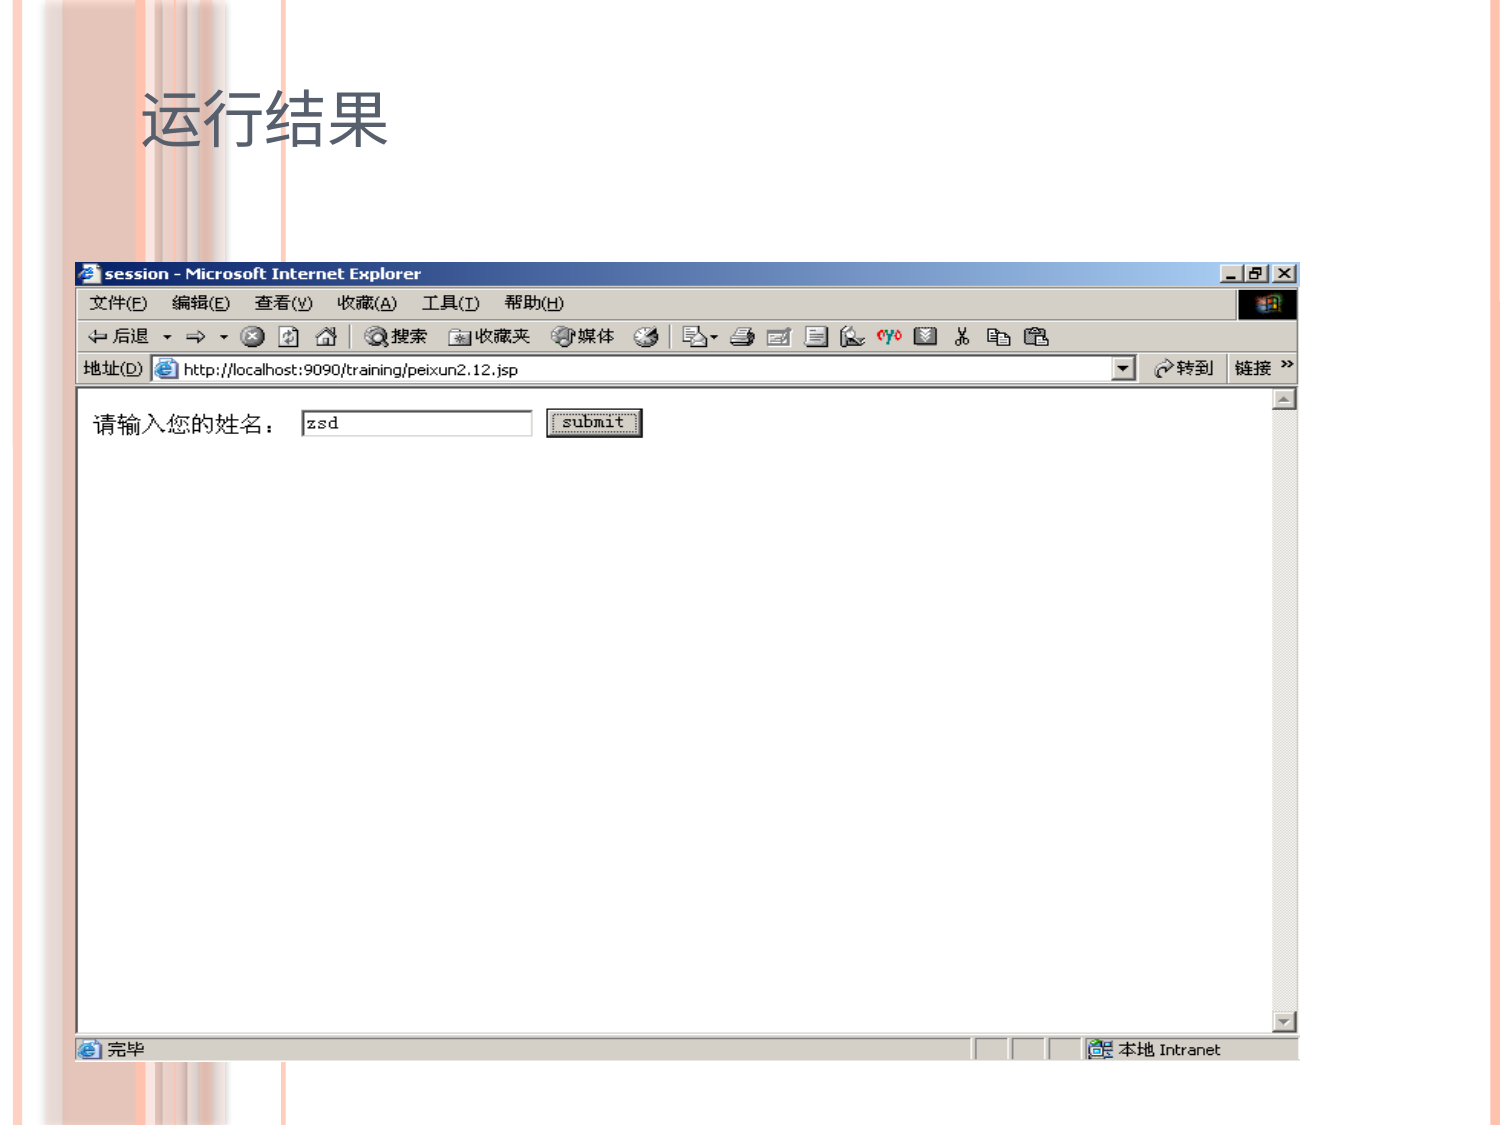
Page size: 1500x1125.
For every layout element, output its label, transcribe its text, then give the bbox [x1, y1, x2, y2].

title 运行结果 [125, 62, 1400, 163]
picture [75, 262, 1300, 1062]
